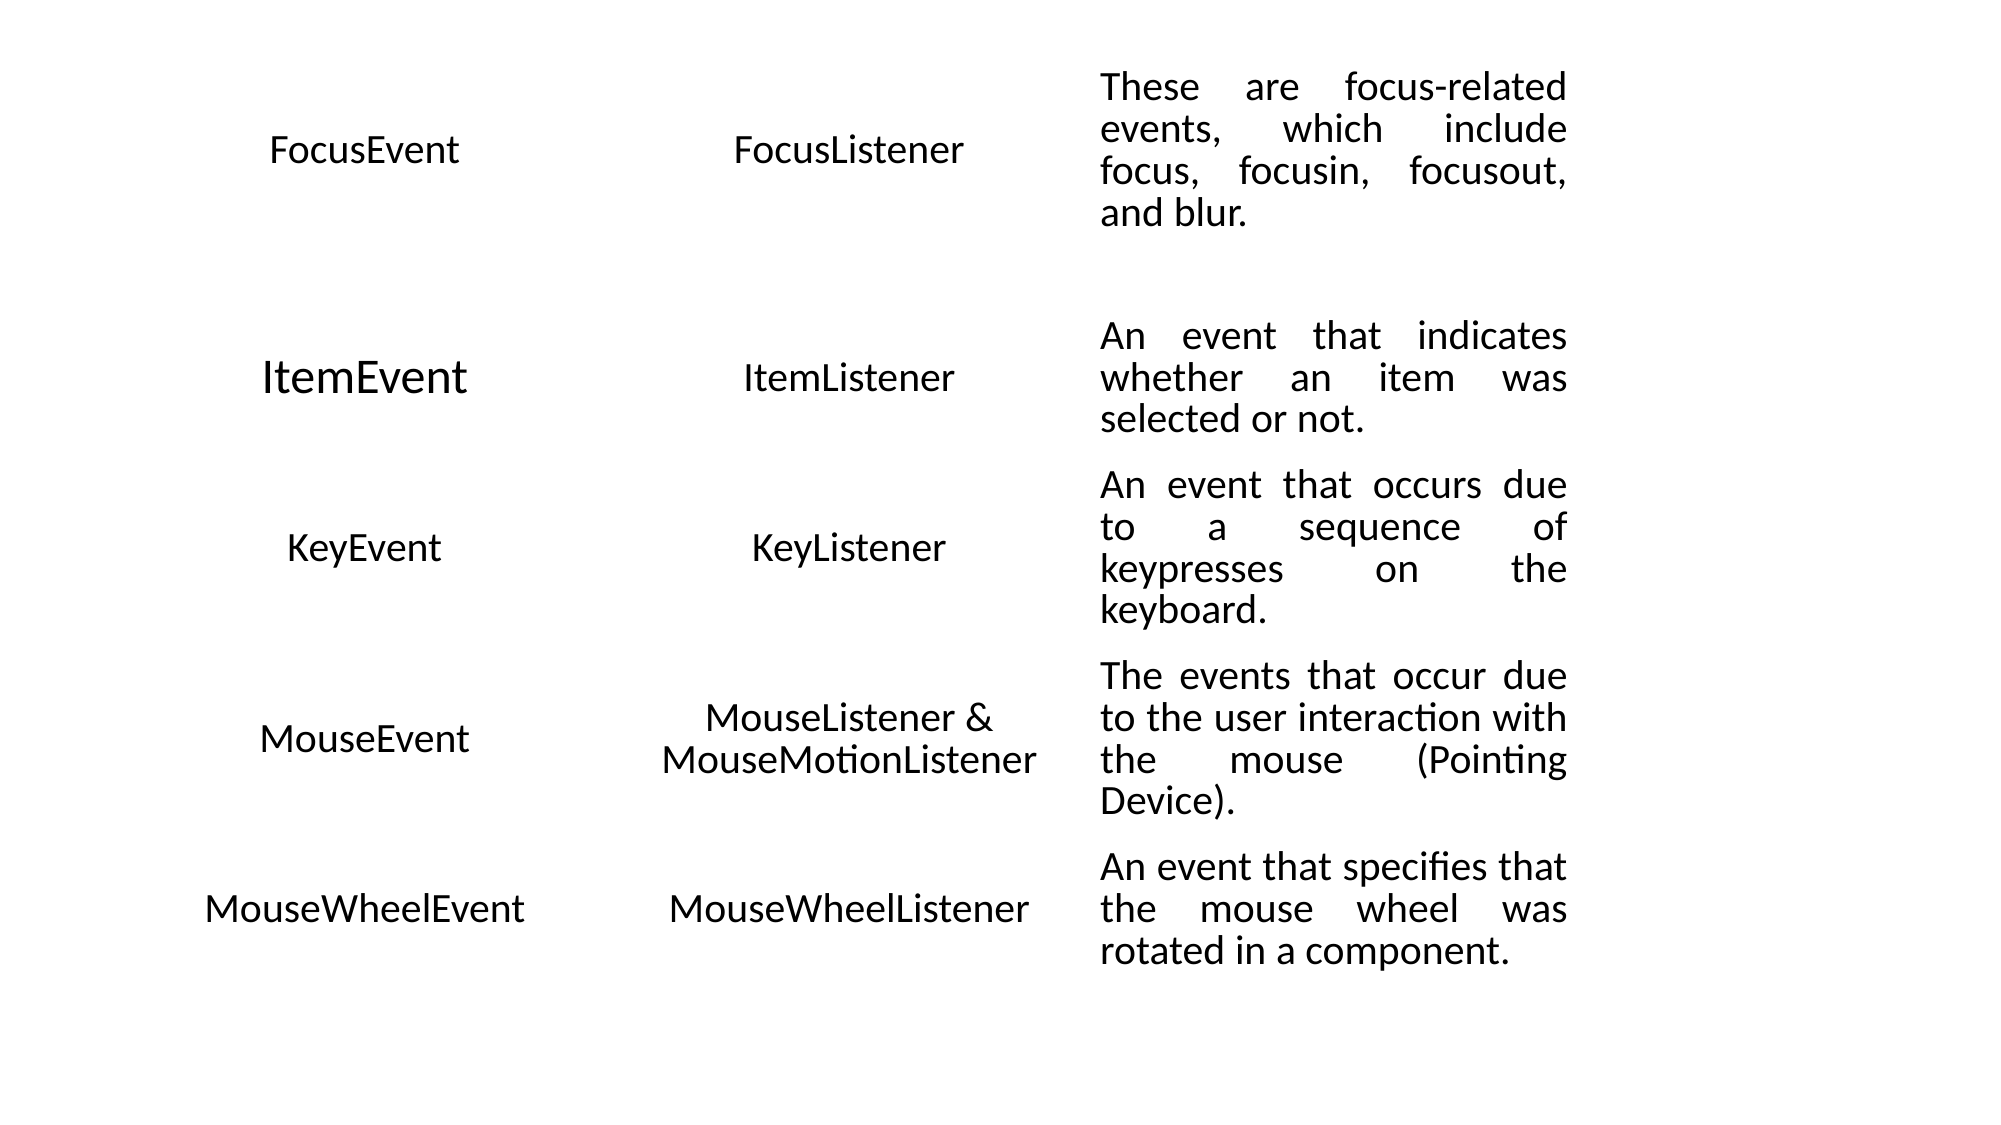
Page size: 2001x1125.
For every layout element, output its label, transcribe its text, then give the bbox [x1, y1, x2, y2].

table_cell An event that specifies that the mouse wheel was rotated in a component. [1092, 837, 1576, 987]
table_cell MouseWheelEvent [123, 837, 607, 987]
table_cell KeyEvent [123, 455, 607, 646]
table_cell KeyListener [607, 455, 1092, 646]
table_cell An event that occurs due to a sequence of keypresses on the keyboard. [1092, 455, 1576, 646]
table_cell An event that indicates whether an item was selected or not. [1092, 306, 1576, 455]
table_cell MouseListener & MouseMotionListener [607, 646, 1092, 837]
table_cell The events that occur due to the user interaction with the mouse (Pointing Device). [1092, 646, 1576, 837]
table_header FocusListener [607, 0, 1092, 306]
table_header These are focus-related events, which include focus, focusin, focusout, and blur. [1092, 0, 1576, 306]
table_cell ItemListener [607, 306, 1092, 455]
table_header FocusEvent [123, 0, 607, 306]
table_cell MouseWheelListener [607, 837, 1092, 987]
table_cell ItemEvent [123, 306, 607, 455]
table_cell MouseEvent [123, 646, 607, 837]
